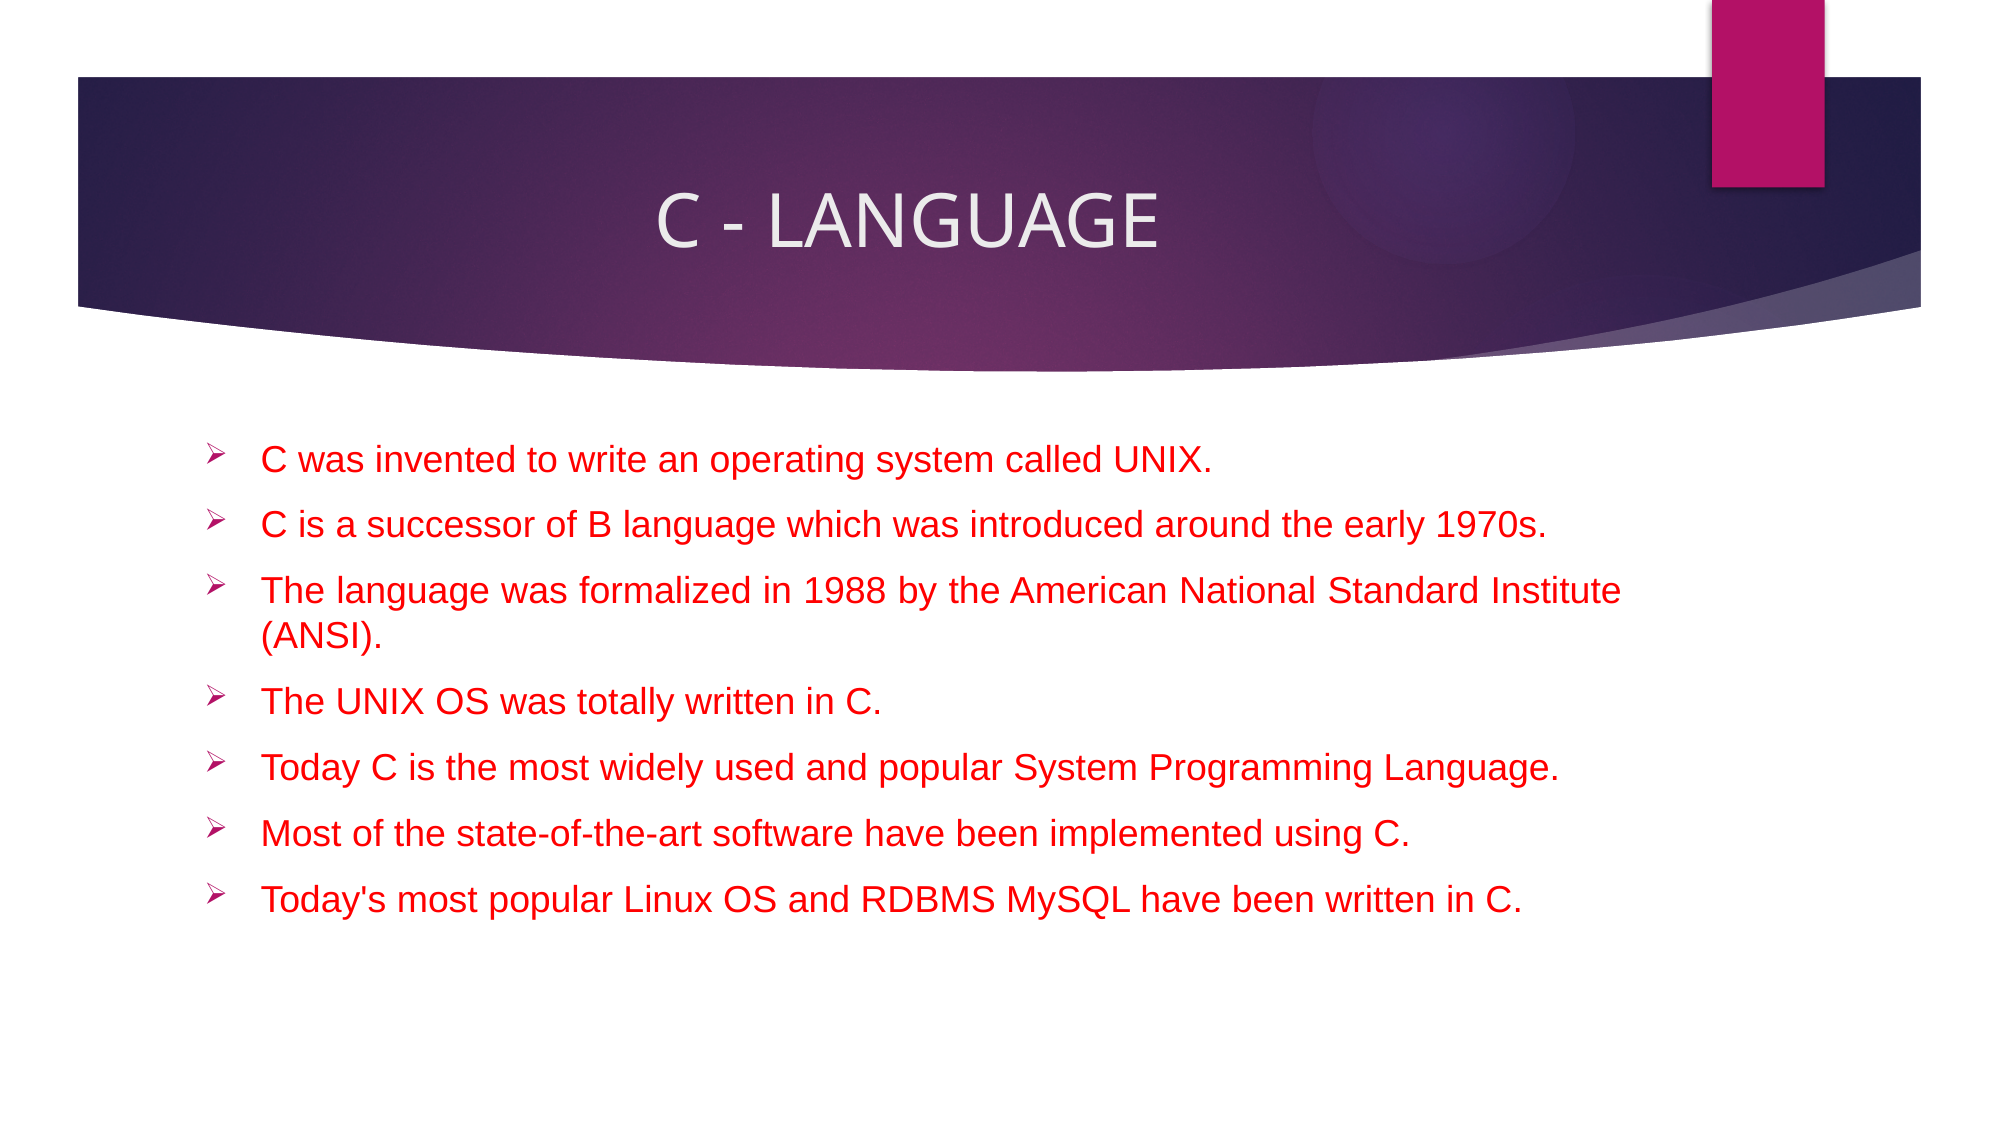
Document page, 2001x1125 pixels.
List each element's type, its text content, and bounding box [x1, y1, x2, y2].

list C was invented to write an operating system called UNIX. C is a successor of B language which was introduced around the early 1970s. The language was formalized in 1988 by the American National Standard Institute (ANSI). The UNIX OS was totally written in C. Today C is the most widely used and popular System Programming Language. Most of the state-of-the-art software have been implemented using C. Today's most popular Linux OS and RDBMS MySQL have been written in C. [189, 427, 1638, 988]
title C - LANGUAGE [189, 159, 1627, 276]
